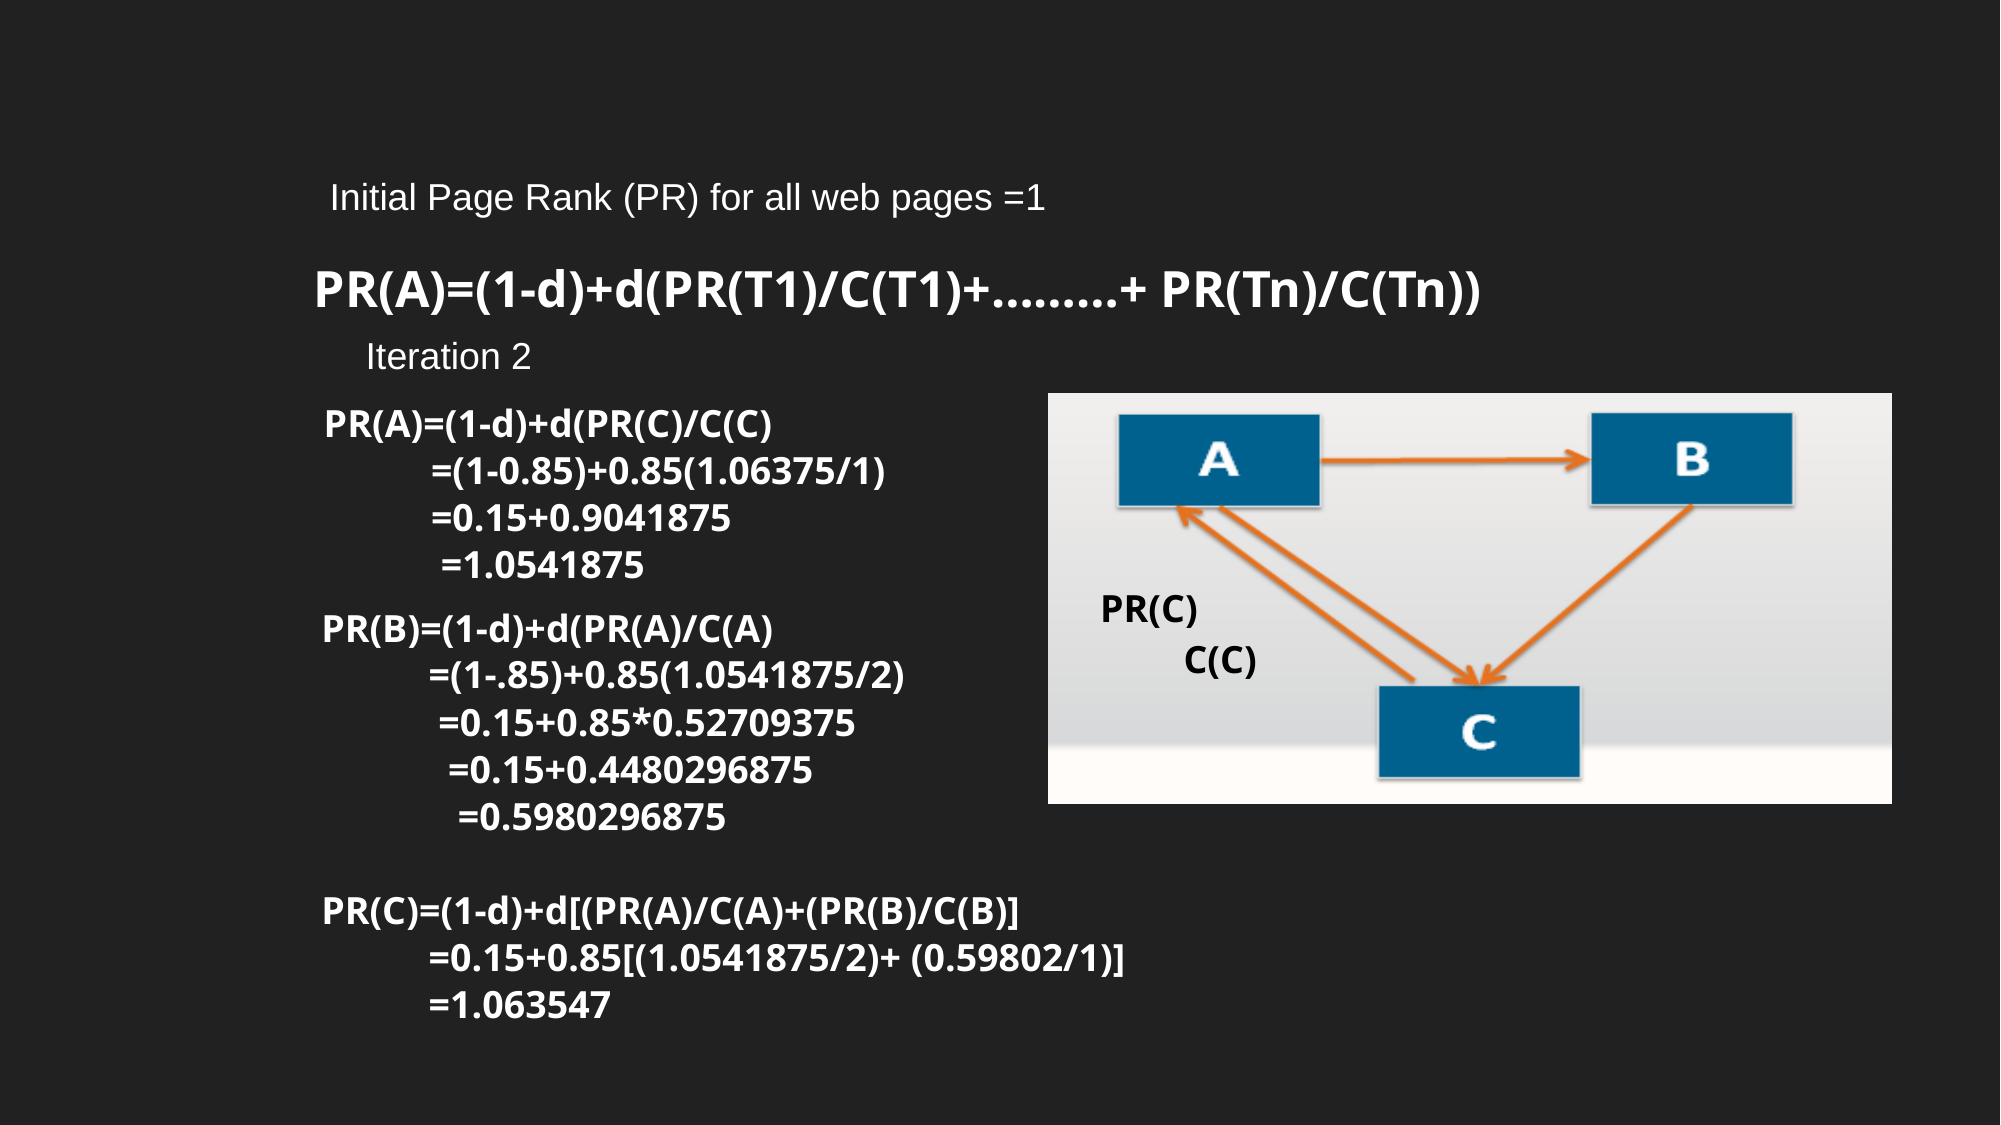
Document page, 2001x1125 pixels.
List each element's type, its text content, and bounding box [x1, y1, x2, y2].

picture [1048, 393, 1892, 804]
text_box Initial Page Rank (PR) for all web pages =1 [314, 165, 2000, 226]
text_box PR(A)=(1-d)+d(PR(T1)/C(T1)+………+ PR(Tn)/C(Tn)) [297, 249, 1877, 325]
text_box PR(A)=(1-d)+d(PR(C)/C(C) =(1-0.85)+0.85(1.06375/1) =0.15+0.9041875 =1.0541875 [306, 392, 1259, 597]
text_box PR(B)=(1-d)+d(PR(A)/C(A) =(1-.85)+0.85(1.0541875/2) =0.15+0.85*0.52709375 =0.15+0.4480296875 =0.5980296875 PR(C)=(1-d)+d[(PR(A)/C(A)+(PR(B)/C(B)] =0.15+0.85[(1.0541875/2)+ (0.59802/1)] =1.063547 [304, 597, 1460, 1125]
text_box Iteration 2 [350, 324, 698, 385]
